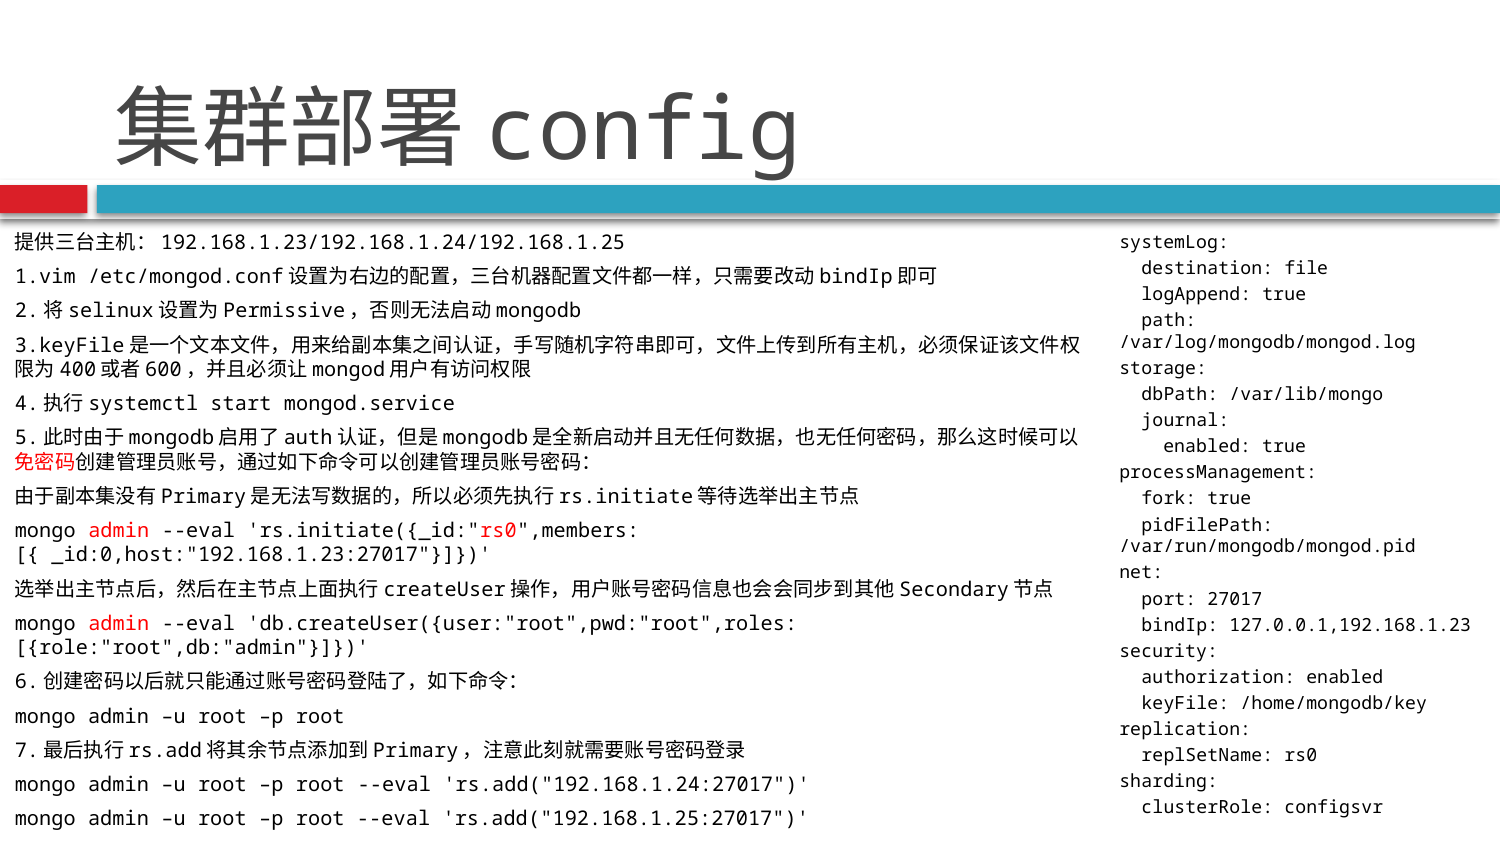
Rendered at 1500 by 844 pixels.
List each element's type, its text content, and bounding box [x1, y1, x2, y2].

list 提供三台主机：192.168.1.23/192.168.1.24/192.168.1.25 1.vim /etc/mongod.conf设置为右边的配置，三台机器配置文件都一样，只需要改动bindIp即可 2.将selinux设置为Permissive，否则无法启动mongodb 3.keyFile是一个文本文件，用来给副本集之间认证，手写随机字符串即可，文件上传到所有主机，必须保证该文件权限为400或者600，并且必须让mongod用户有访问权限 4.执行systemctl start mongod.service 5.此时由于mongodb启用了auth认证，但是mongodb是全新启动并且无任何数据，也无任何密码，那么这时候可以免密码创建管理员账号，通过如下命令可以创建管理员账号密码： 由于副本集没有Primary是无法写数据的，所以必须先执行rs.initiate等待选举出主节点 mongo admin --eval 'rs.initiate({_id:"rs0",members:[{ _id:0,host:"192.168.1.23:27017"}]})' 选举出主节点后，然后在主节点上面执行createUser操作，用户账号密码信息也会会同步到其他Secondary节点 mongo admin --eval 'db.createUser({user:"root",pwd:"root",roles:[{role:"root",db:"admin"}]})' 6.创建密码以后就只能通过账号密码登陆了，如下命令： mongo admin –u root –p root 7.最后执行rs.add将其余节点添加到Primary，注意此刻就需要账号密码登录 mongo admin –u root –p root --eval 'rs.add("192.168.1.24:27017")' mongo admin –u root –p root --eval 'rs.add("192.168.1.25:27017")' [0, 221, 1105, 844]
list systemLog: destination: file logAppend: true path: /var/log/mongodb/mongod.log storage: dbPath: /var/lib/mongo journal: enabled: true processManagement: fork: true pidFilePath: /var/run/mongodb/mongod.pid net: port: 27017 bindIp: 127.0.0.1,192.168.1.23 security: authorization: enabled keyFile: /home/mongodb/key replication: replSetName: rs0 sharding: clusterRole: configsvr [1104, 222, 1500, 837]
title 集群部署config [99, 19, 1438, 185]
